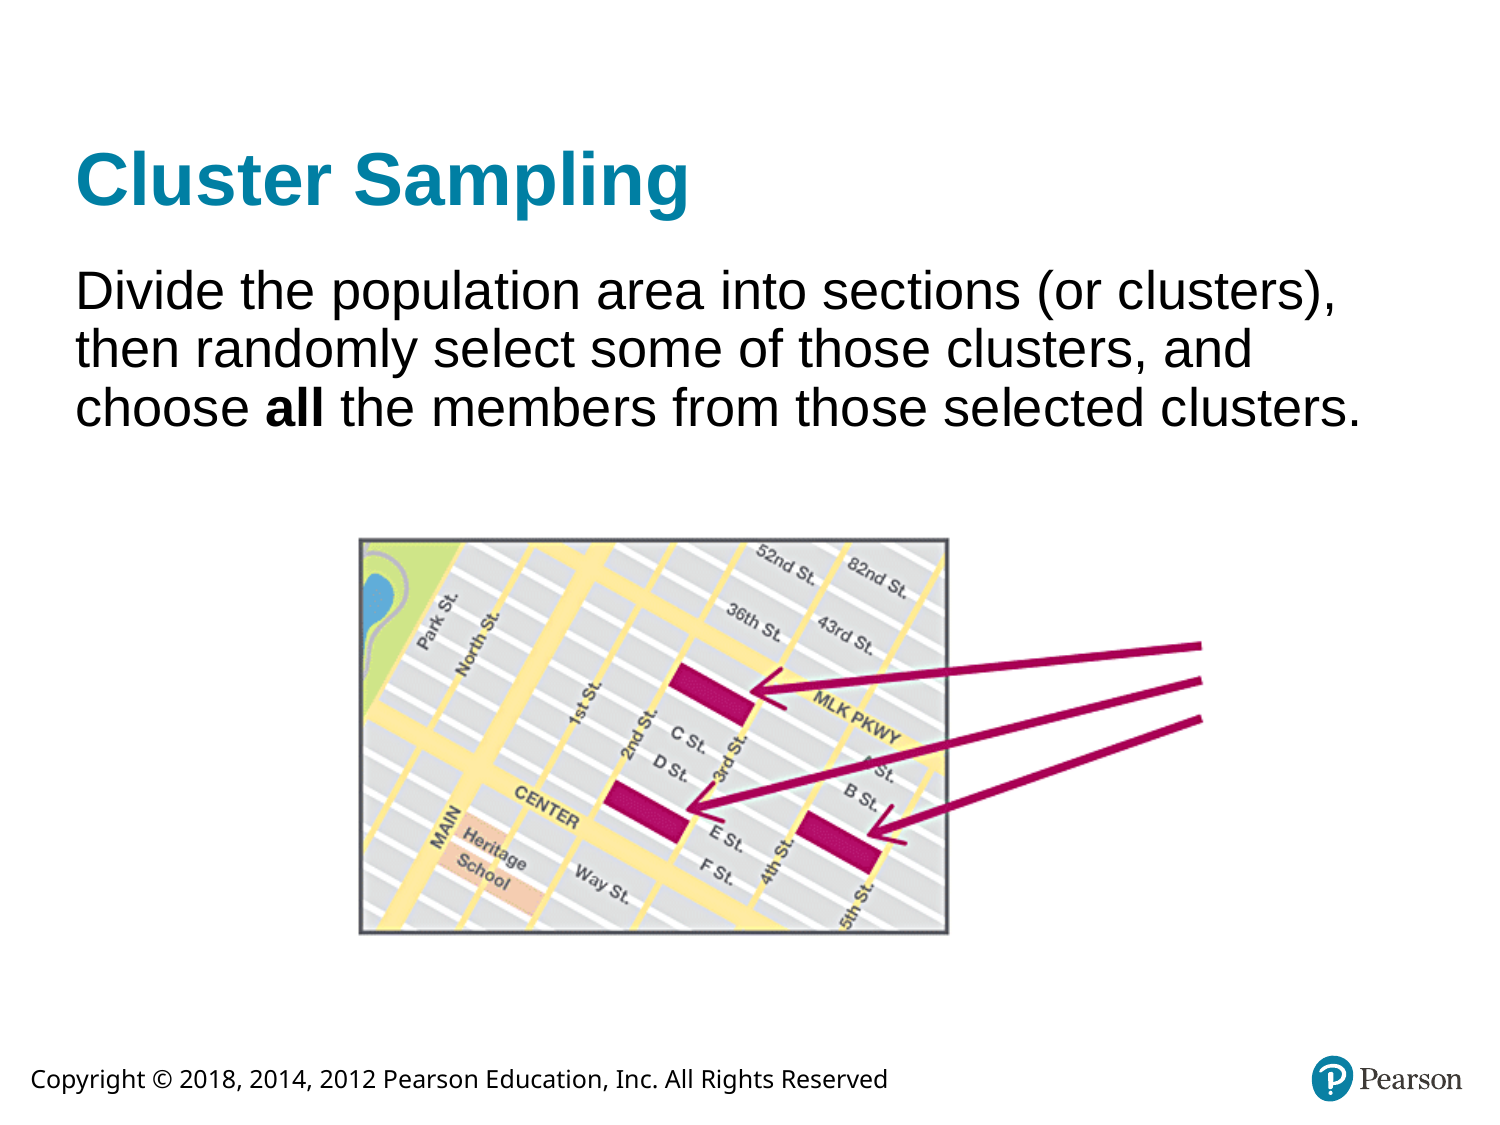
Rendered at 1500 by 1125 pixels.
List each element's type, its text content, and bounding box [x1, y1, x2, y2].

title Cluster Sampling [75, 41, 1338, 222]
picture [337, 524, 1209, 951]
list Divide the population area into sections (or clusters), then randomly select some of those clusters, and choose all the members from those selected clusters. [75, 262, 1438, 463]
